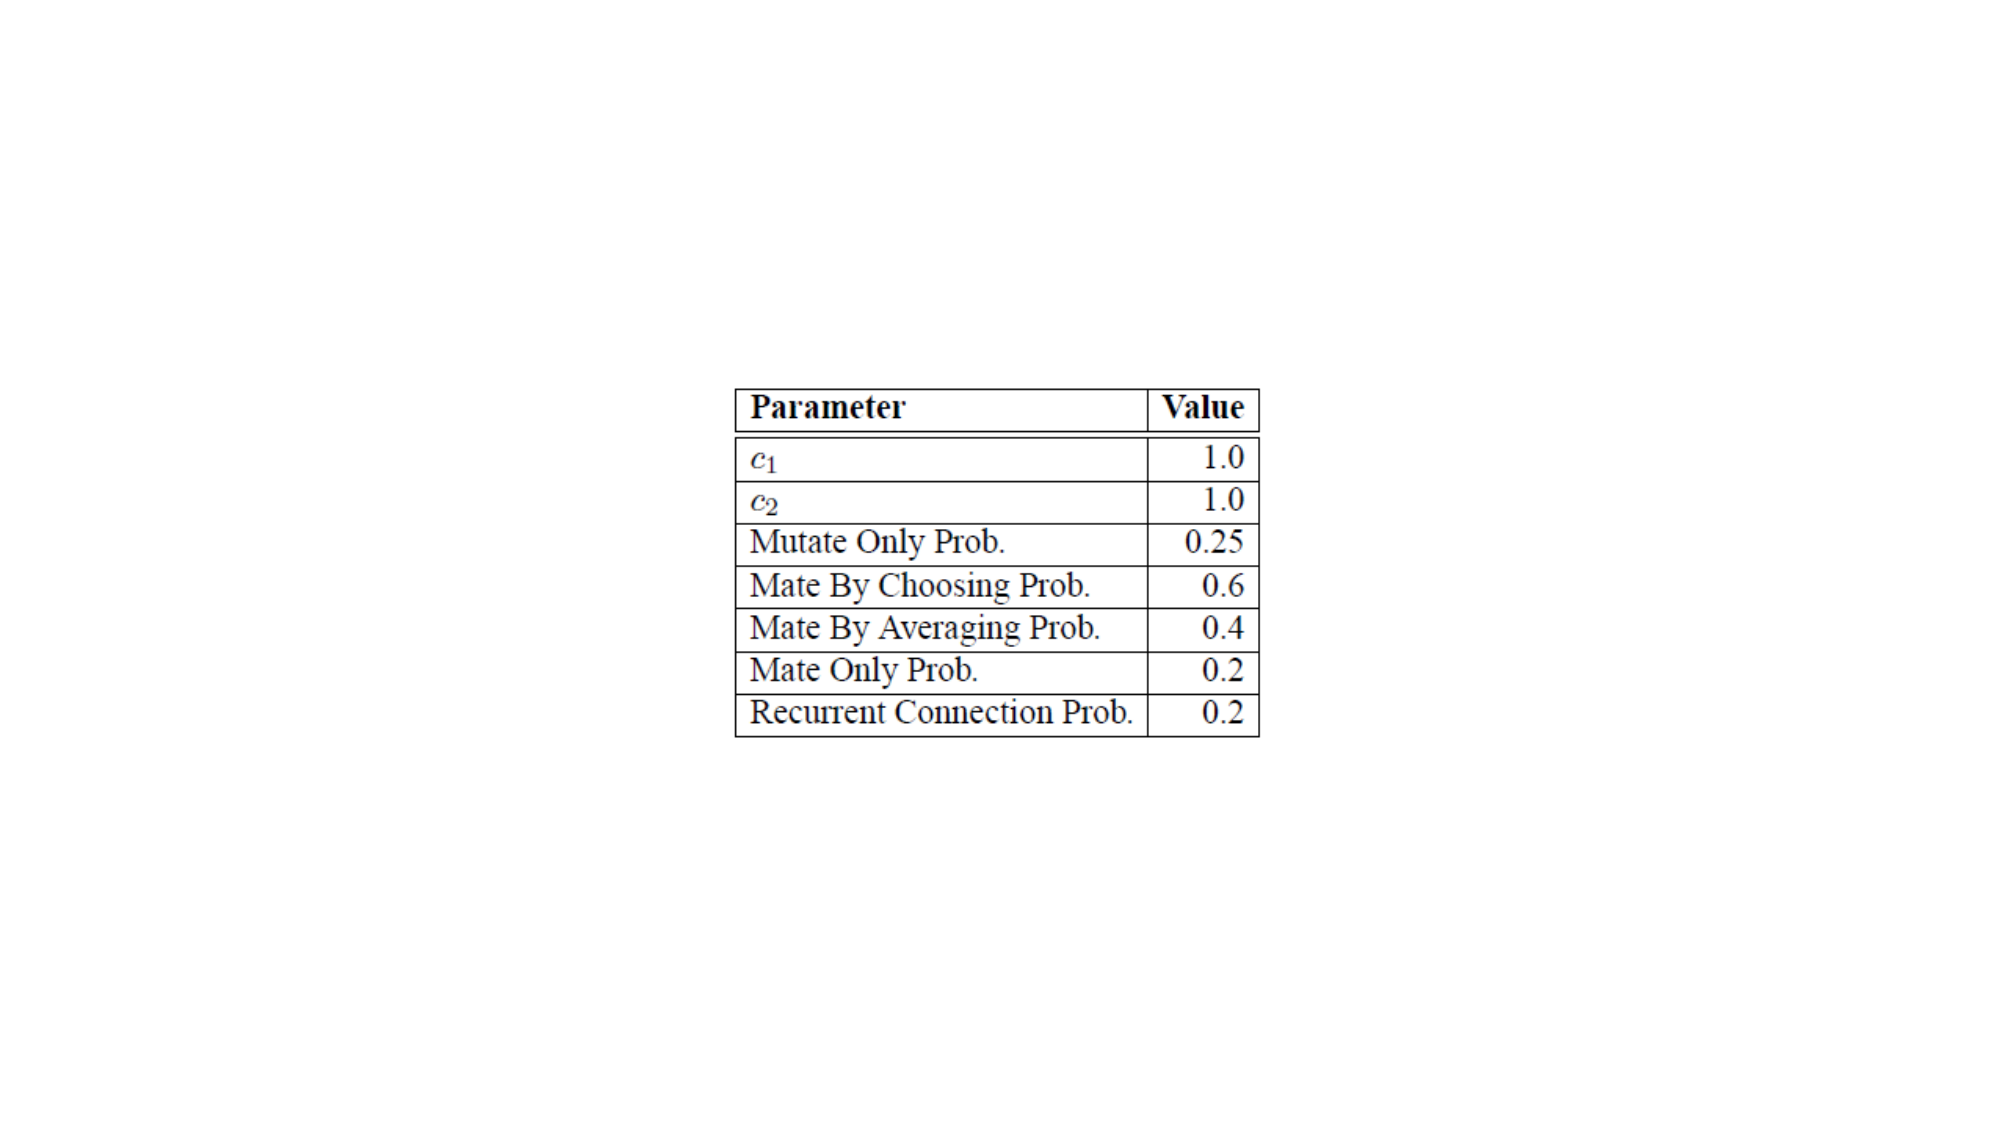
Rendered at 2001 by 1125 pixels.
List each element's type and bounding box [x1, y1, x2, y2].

picture [732, 381, 1268, 744]
